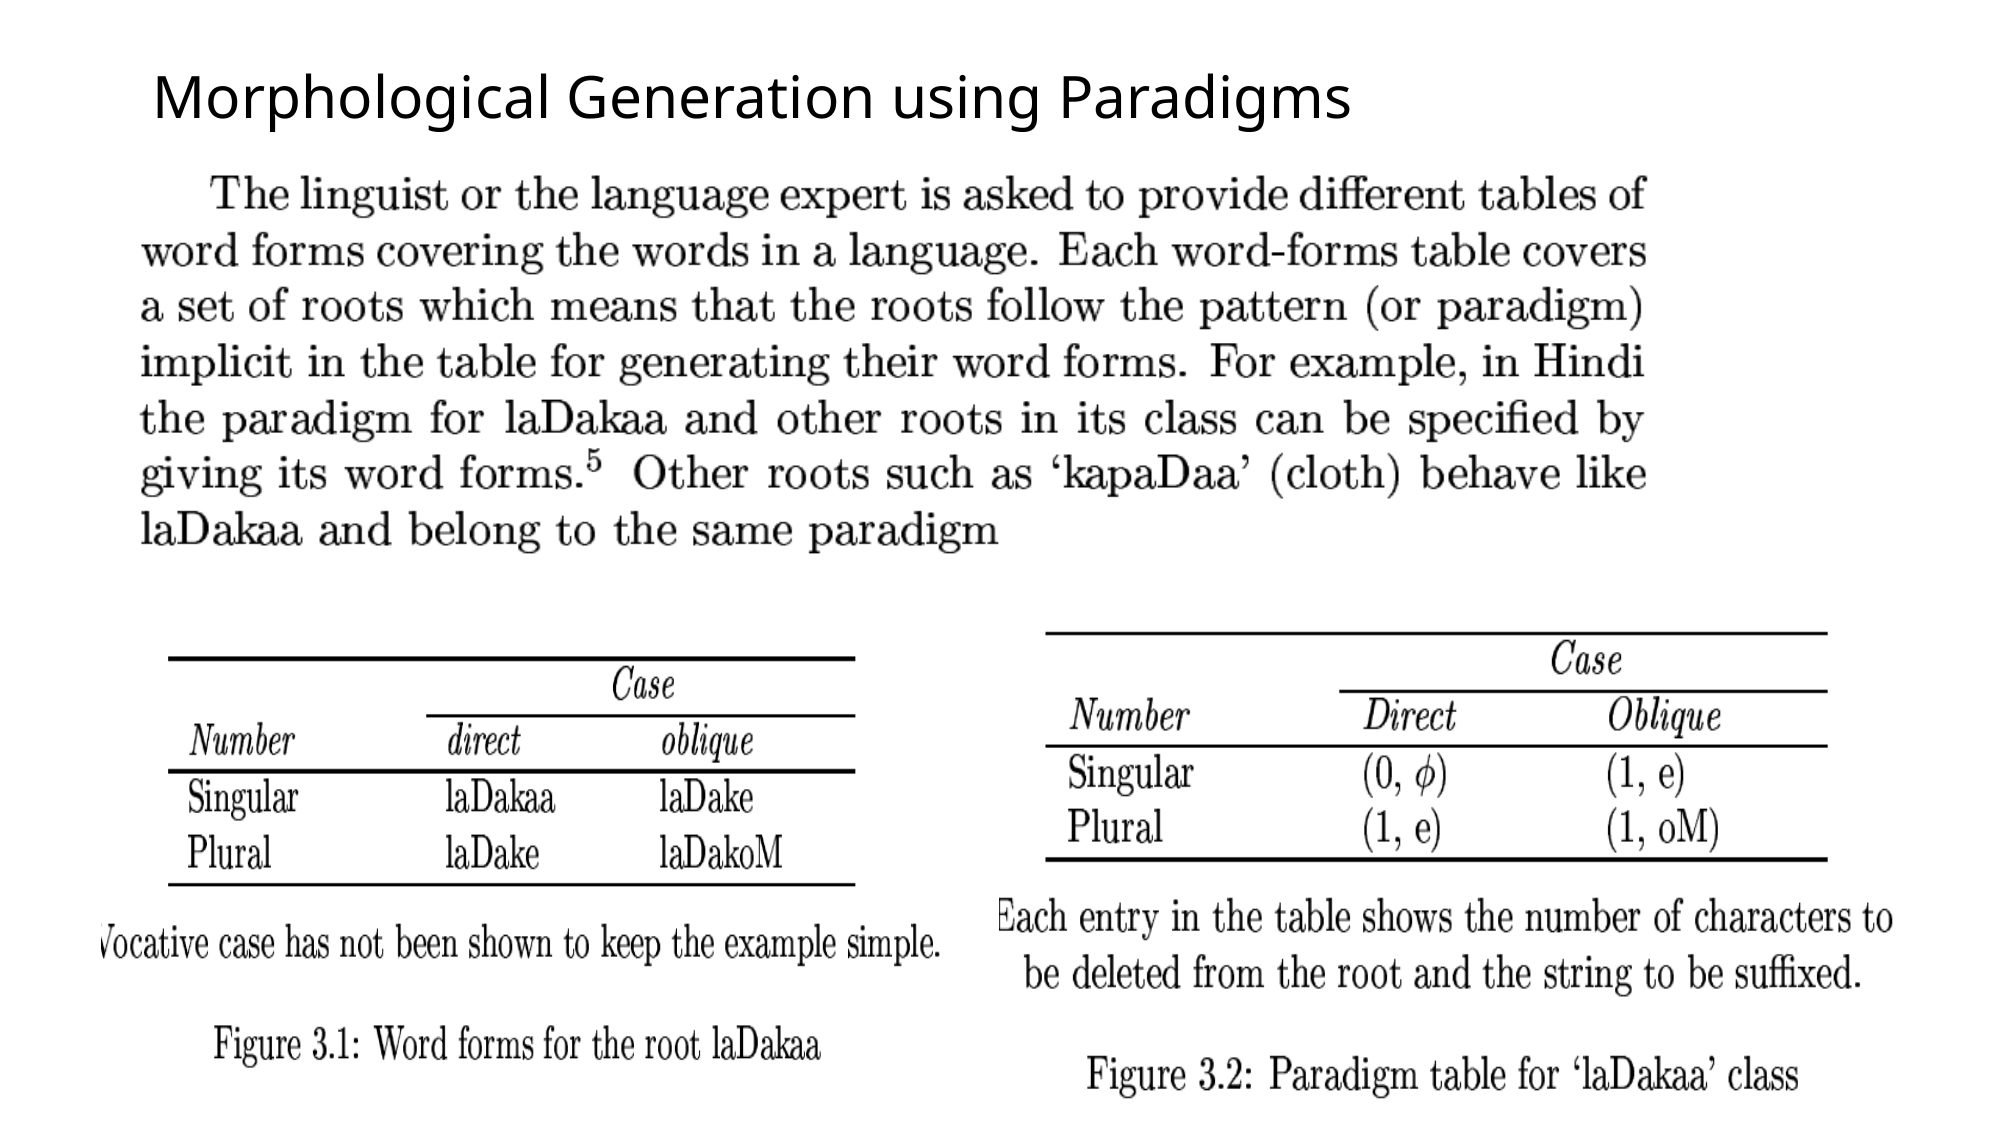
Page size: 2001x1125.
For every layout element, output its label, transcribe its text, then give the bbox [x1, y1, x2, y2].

picture [137, 168, 1915, 1125]
picture [101, 591, 954, 1082]
title Morphological Generation using Paradigms [137, 59, 1612, 140]
